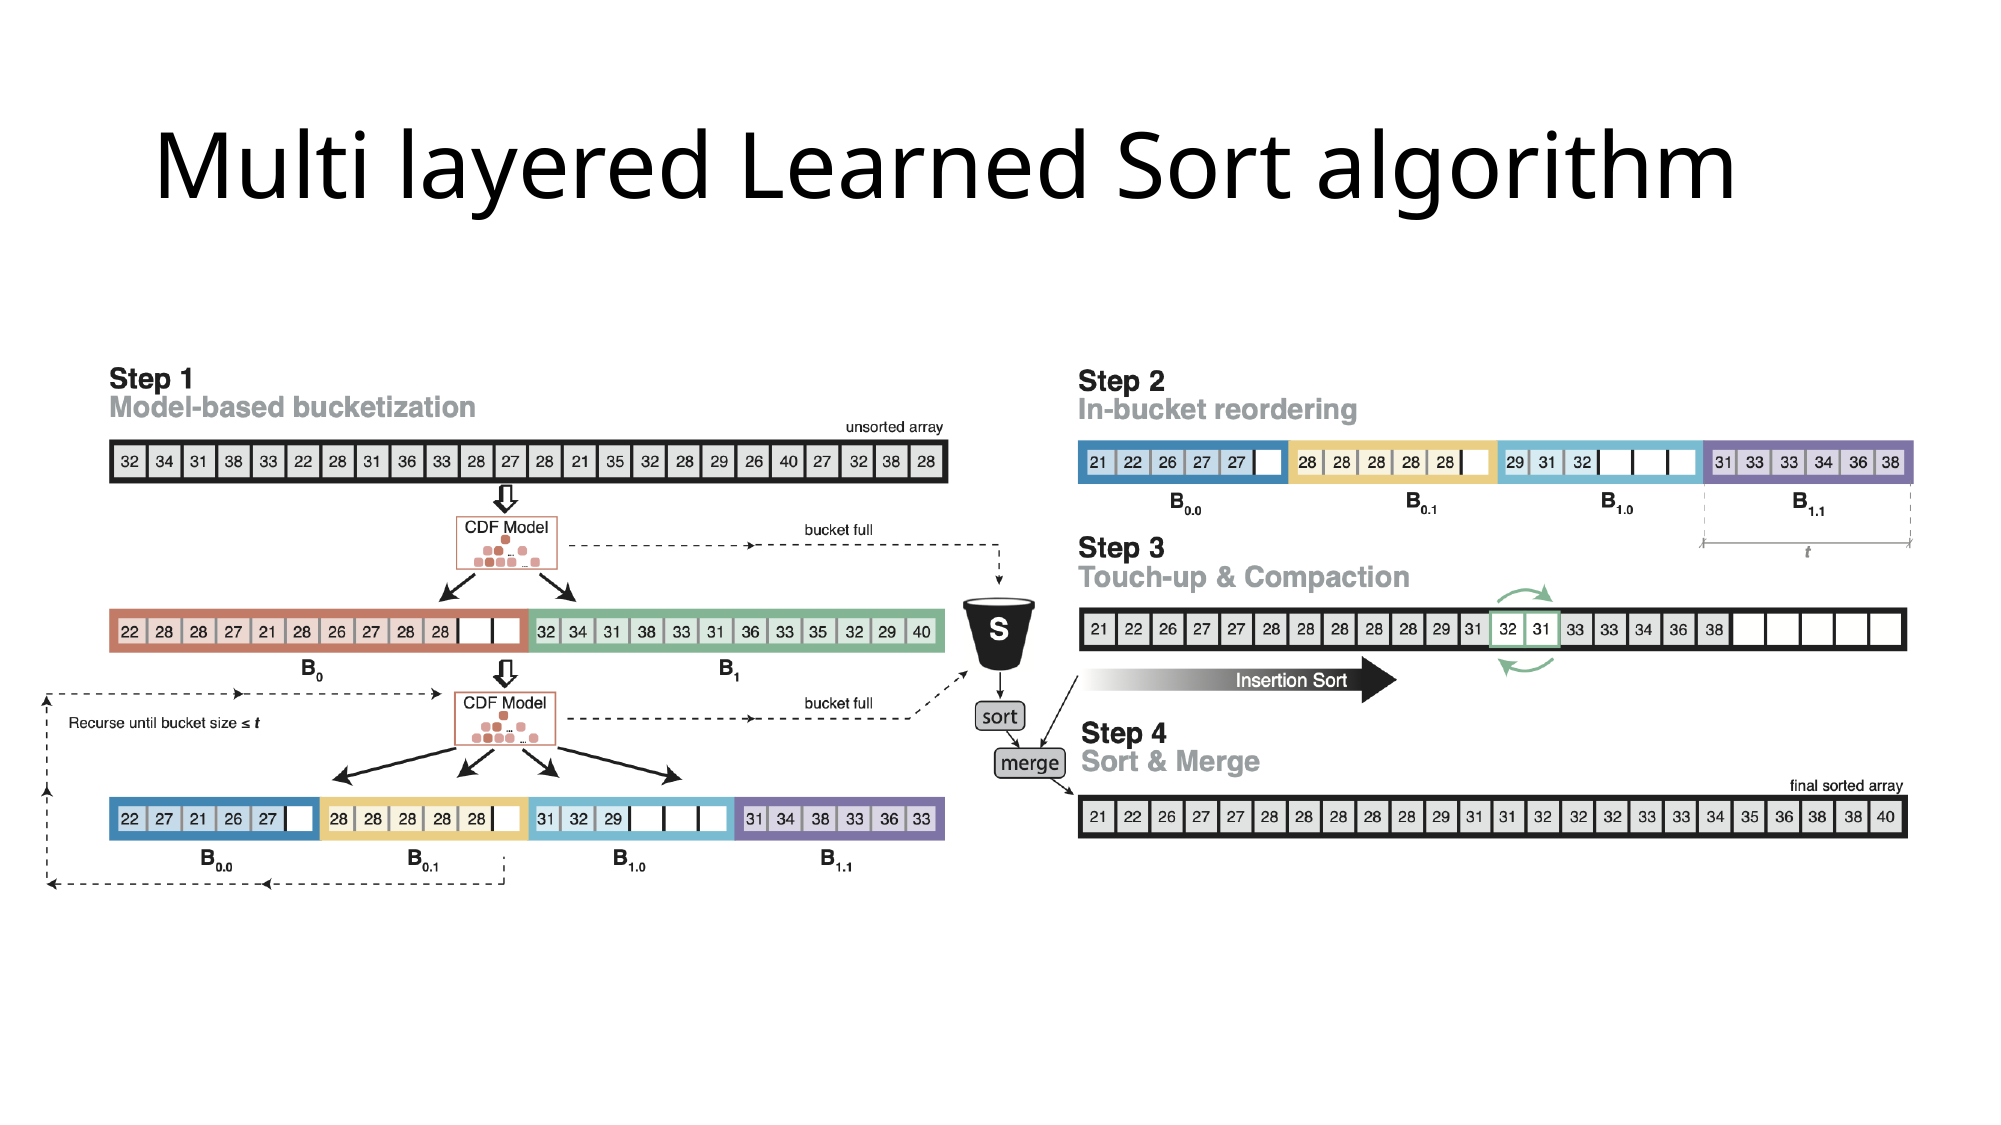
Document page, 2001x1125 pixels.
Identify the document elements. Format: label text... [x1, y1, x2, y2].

title Multi layered Learned Sort algorithm [137, 59, 1863, 278]
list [33, 362, 1921, 904]
